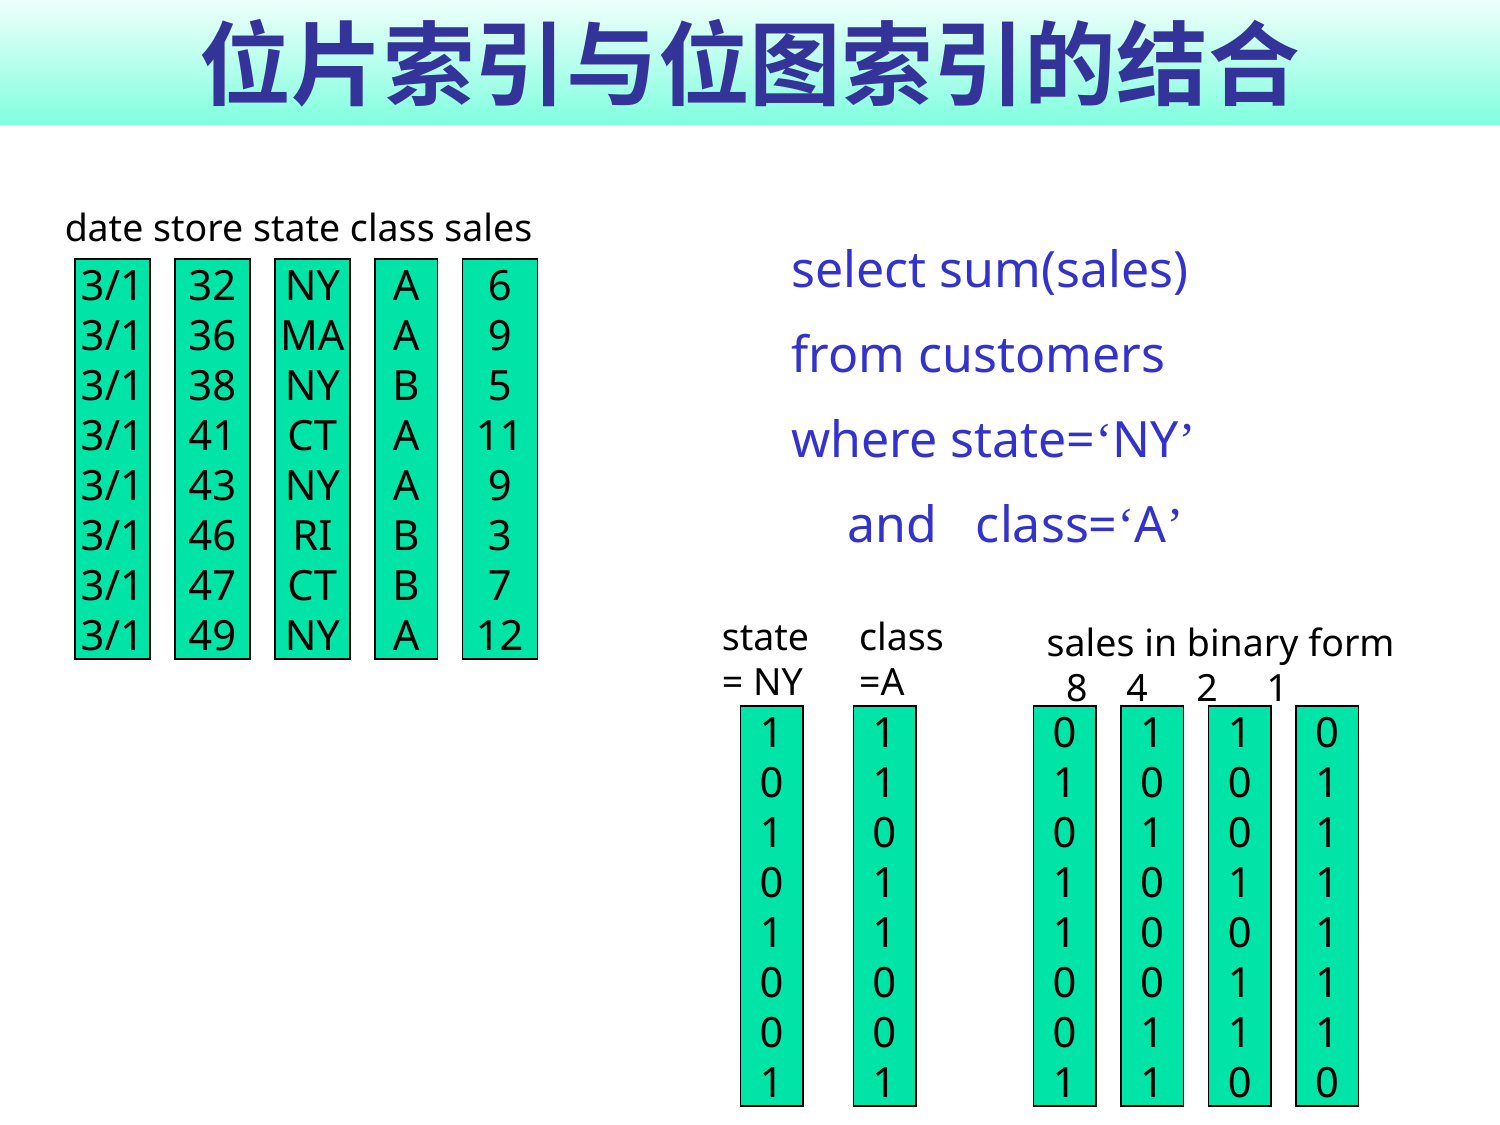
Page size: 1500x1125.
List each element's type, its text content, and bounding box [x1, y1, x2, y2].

text_box 32 36 38 41 43 46 47 49 [174, 258, 250, 659]
text_box 1 1 0 1 1 0 0 1 [853, 711, 916, 1106]
title 位片索引与位图索引的结合 [0, 0, 1500, 125]
text_box 0 1 1 1 1 1 1 0 [1296, 716, 1359, 1106]
text_box date store state class sales [49, 196, 663, 257]
text_box NY MA NY CT NY RI CT NY [274, 258, 350, 659]
text_box 0 1 0 1 1 0 0 1 [1033, 716, 1096, 1106]
text_box A A B A A B B A [374, 258, 438, 659]
text_box 1 0 1 0 1 0 0 1 [740, 711, 803, 1106]
text_box select sum(sales) from customers where state=‘NY’ and class=‘A’ [776, 229, 1306, 560]
text_box 6 9 5 11 9 3 7 12 [462, 258, 538, 659]
text_box sales in binary form 8 4 2 1 [1031, 611, 1410, 716]
text_box 1 0 0 1 0 1 1 0 [1208, 716, 1271, 1106]
text_box class =A [844, 605, 959, 711]
text_box 1 0 1 0 0 0 1 1 [1121, 716, 1184, 1106]
text_box state = NY [707, 605, 825, 711]
text_box 3/1 3/1 3/1 3/1 3/1 3/1 3/1 3/1 [74, 258, 150, 659]
